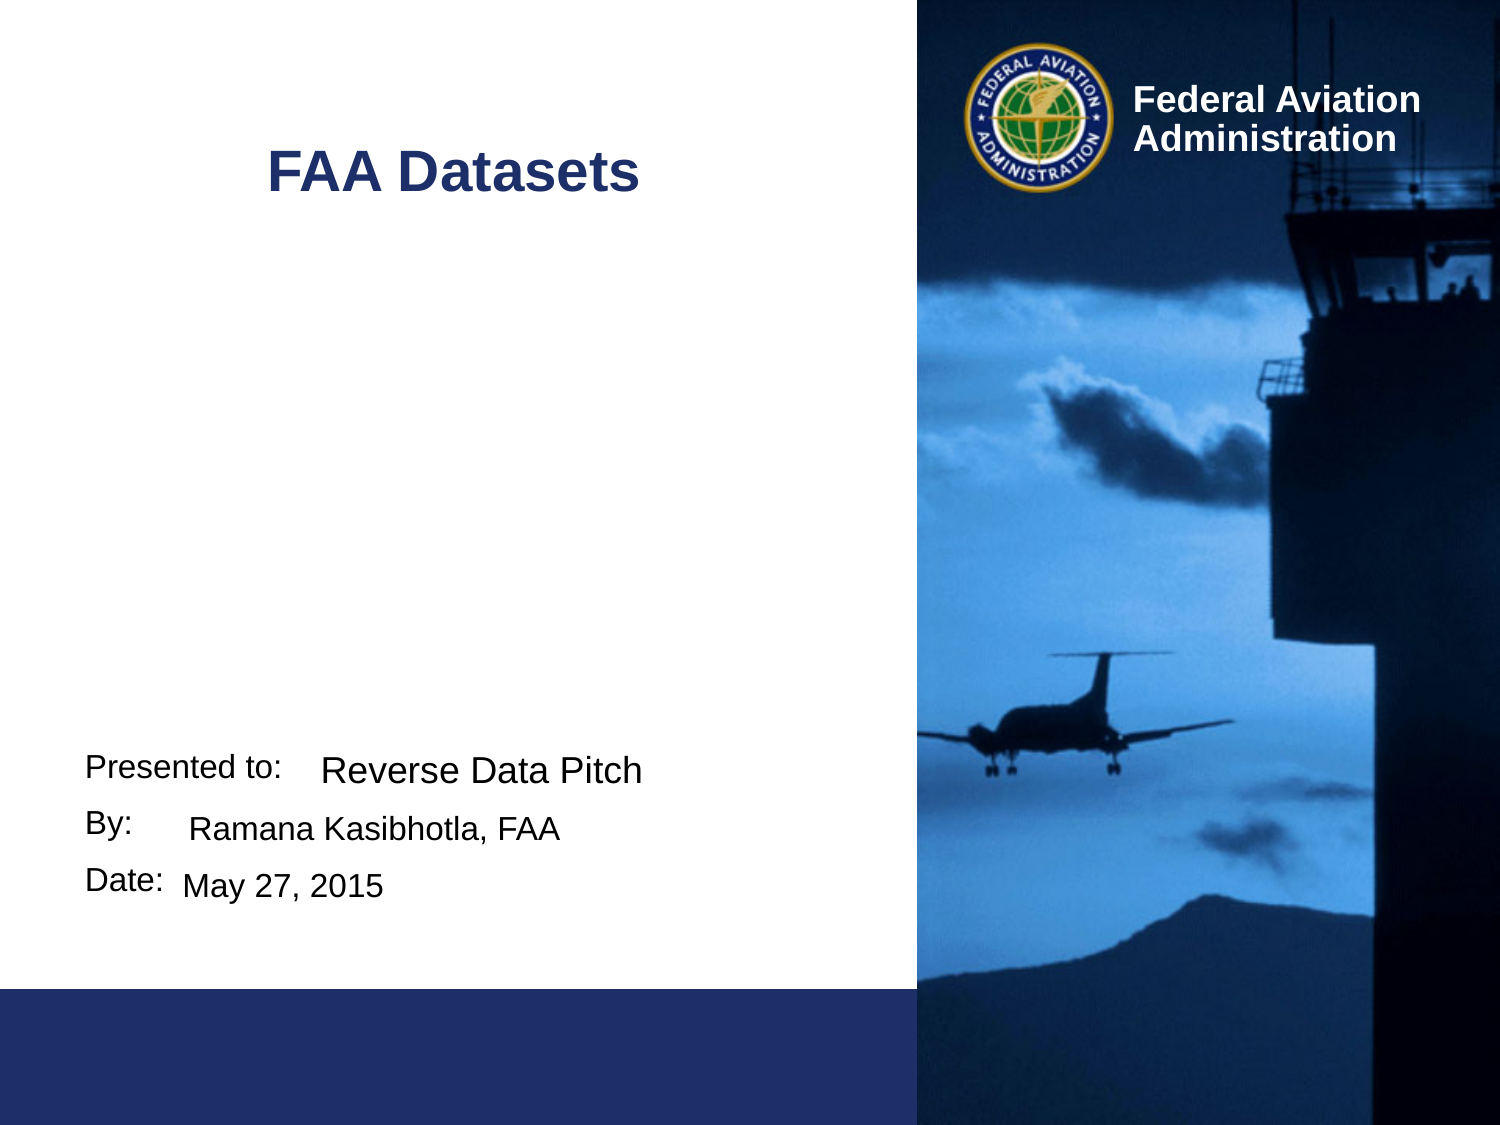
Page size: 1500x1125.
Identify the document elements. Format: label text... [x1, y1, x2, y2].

picture [917, 0, 1500, 1125]
text_box Reverse Data Pitch [305, 738, 659, 799]
text_box Ramana Kasibhotla, FAA [173, 800, 790, 855]
title FAA Datasets [45, 125, 864, 413]
text_box May 27, 2015 [167, 856, 737, 912]
